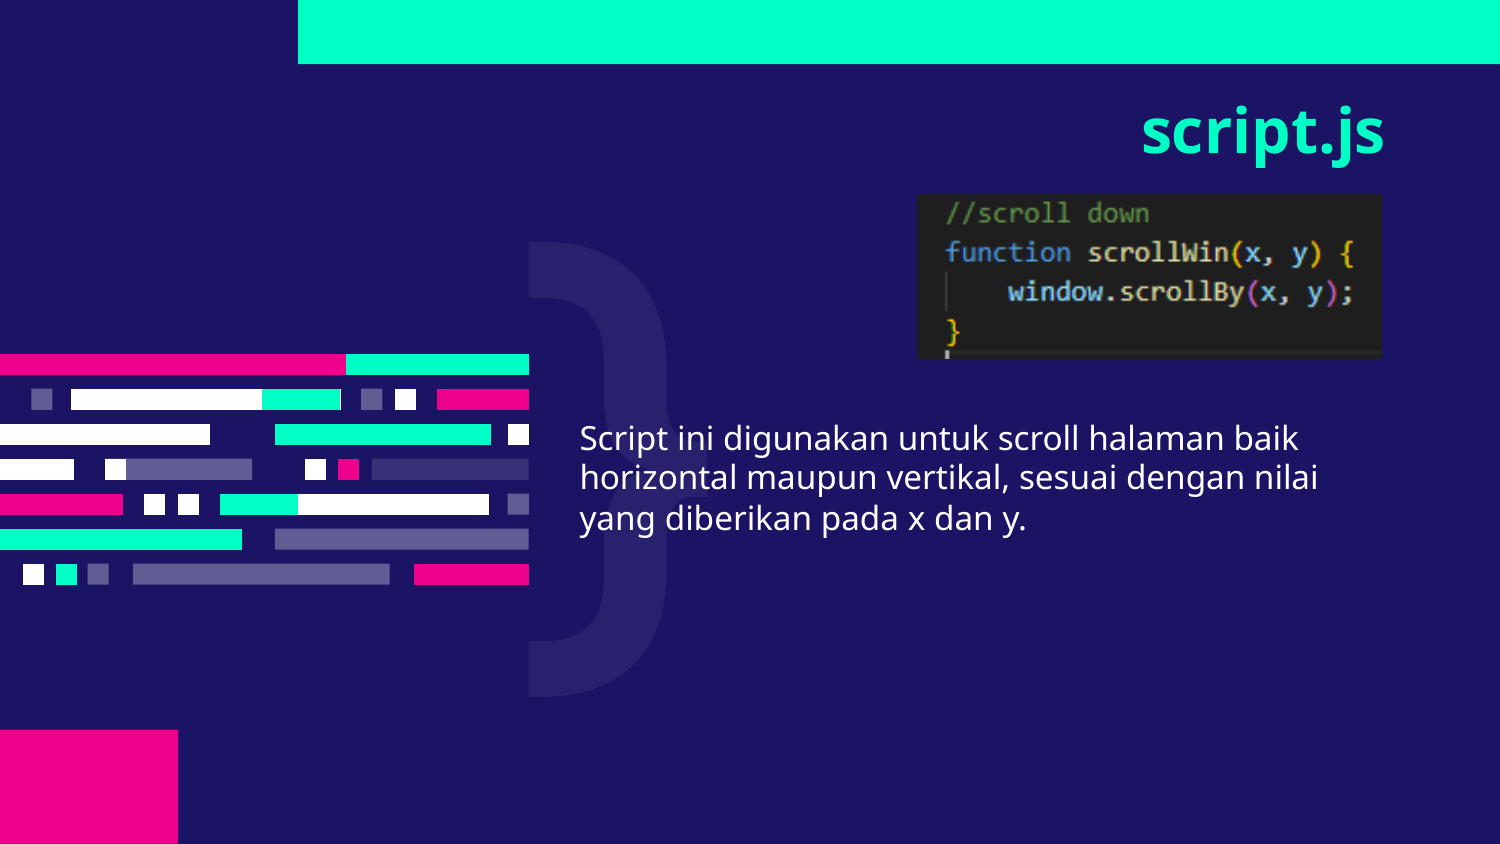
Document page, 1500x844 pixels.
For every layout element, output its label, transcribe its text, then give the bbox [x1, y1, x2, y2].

picture [917, 194, 1383, 359]
title script.js [751, 76, 1402, 186]
list Script ini digunakan untuk scroll halaman baik horizontal maupun vertikal, sesuai dengan nilai yang diberikan pada x dan y. [564, 401, 1382, 693]
